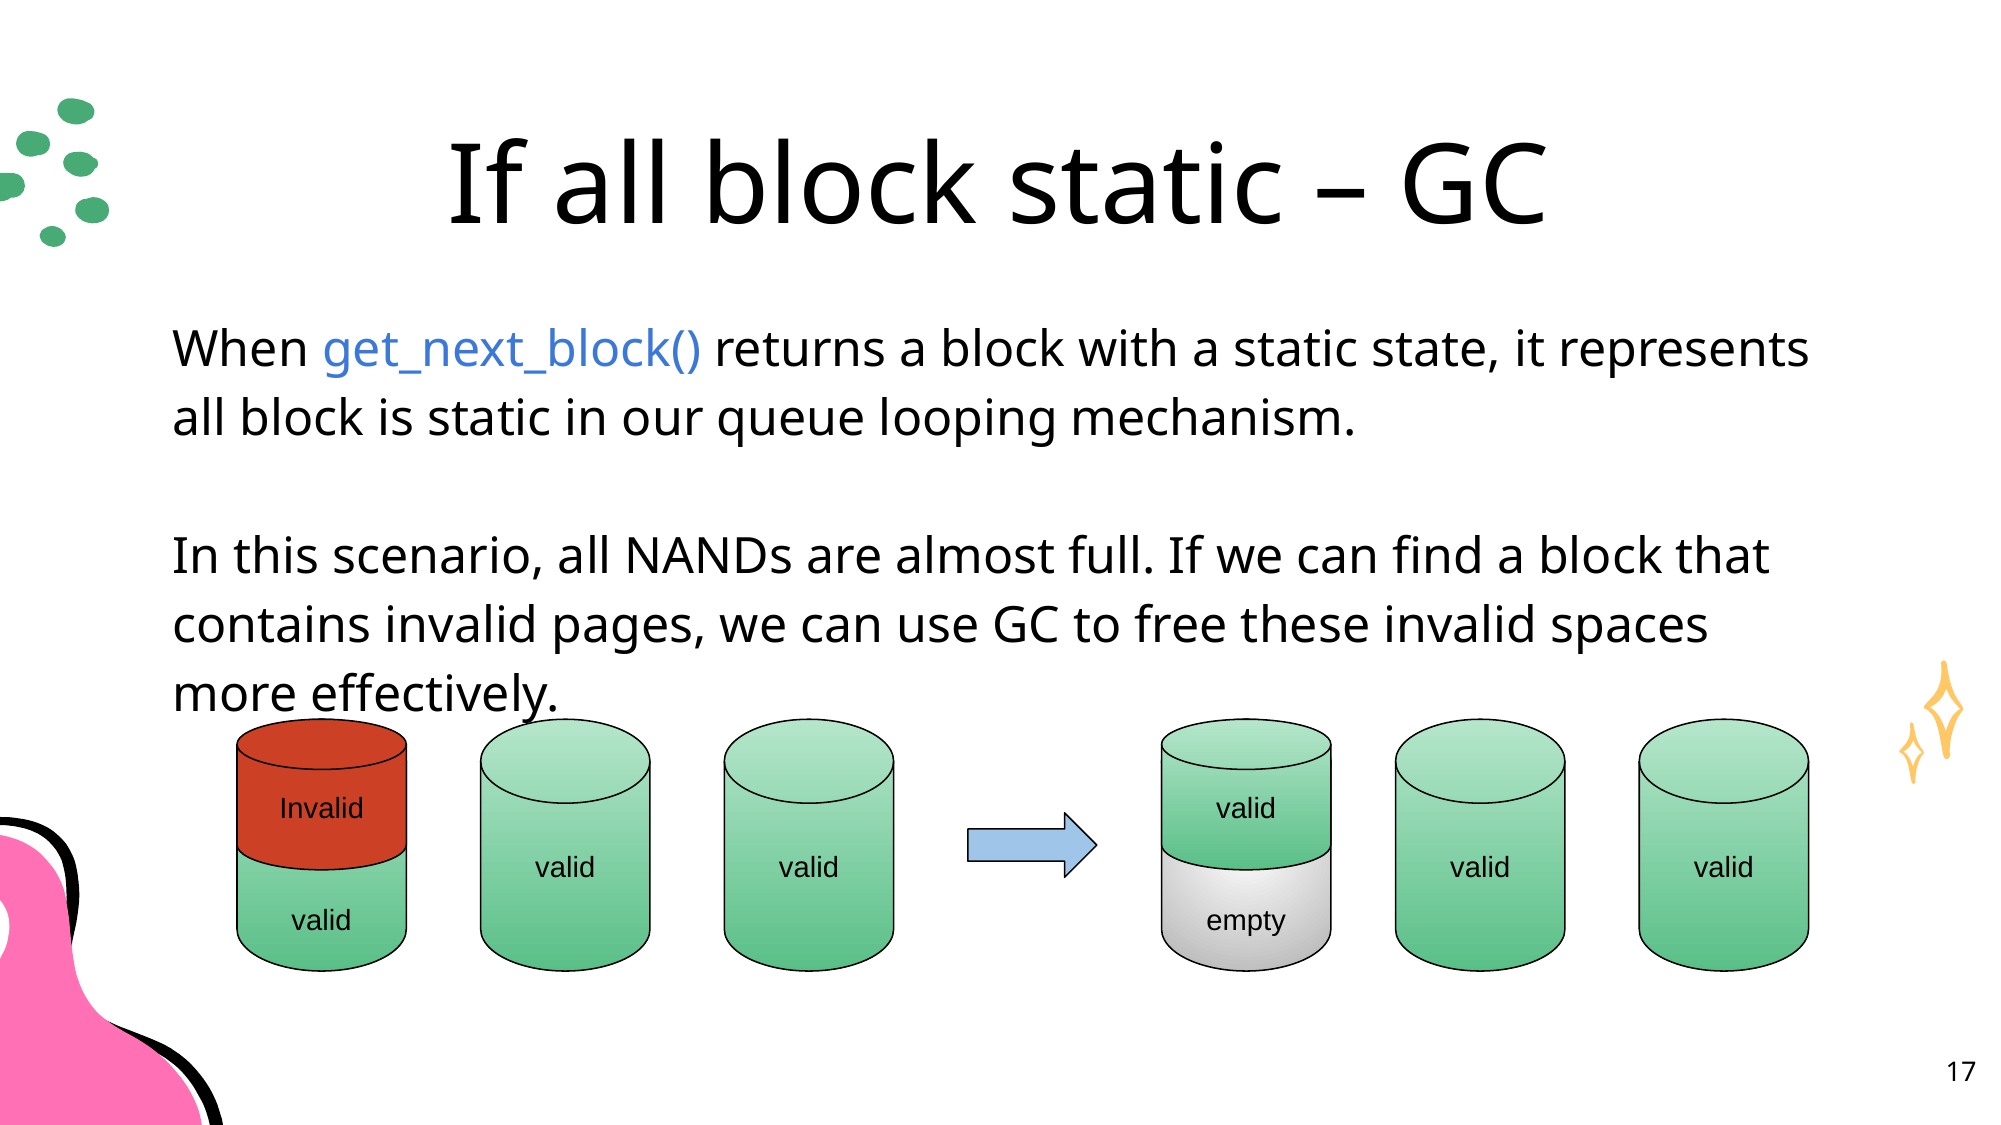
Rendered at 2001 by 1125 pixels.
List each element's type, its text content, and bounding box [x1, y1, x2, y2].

text_box Invalid [236, 719, 407, 870]
text_box valid [1161, 719, 1331, 870]
text_box valid [1639, 719, 1809, 972]
slide_number 17 [1871, 1038, 1992, 1125]
text_box valid [724, 719, 894, 972]
title If all block static – GC [157, 97, 1843, 248]
text_box valid [480, 719, 650, 972]
text_box valid [236, 845, 407, 972]
text_box valid [1395, 719, 1565, 972]
text_box [967, 812, 1097, 878]
text_box empty [1161, 847, 1331, 972]
list When get_next_block() returns a block with a static state, it represents all block is static in our queue looping mechanism. In this scenario, all NANDs are almost full. If we can find a block that contains invalid pages, we can use GC to free these invalid spaces more effectively. [157, 292, 1843, 703]
